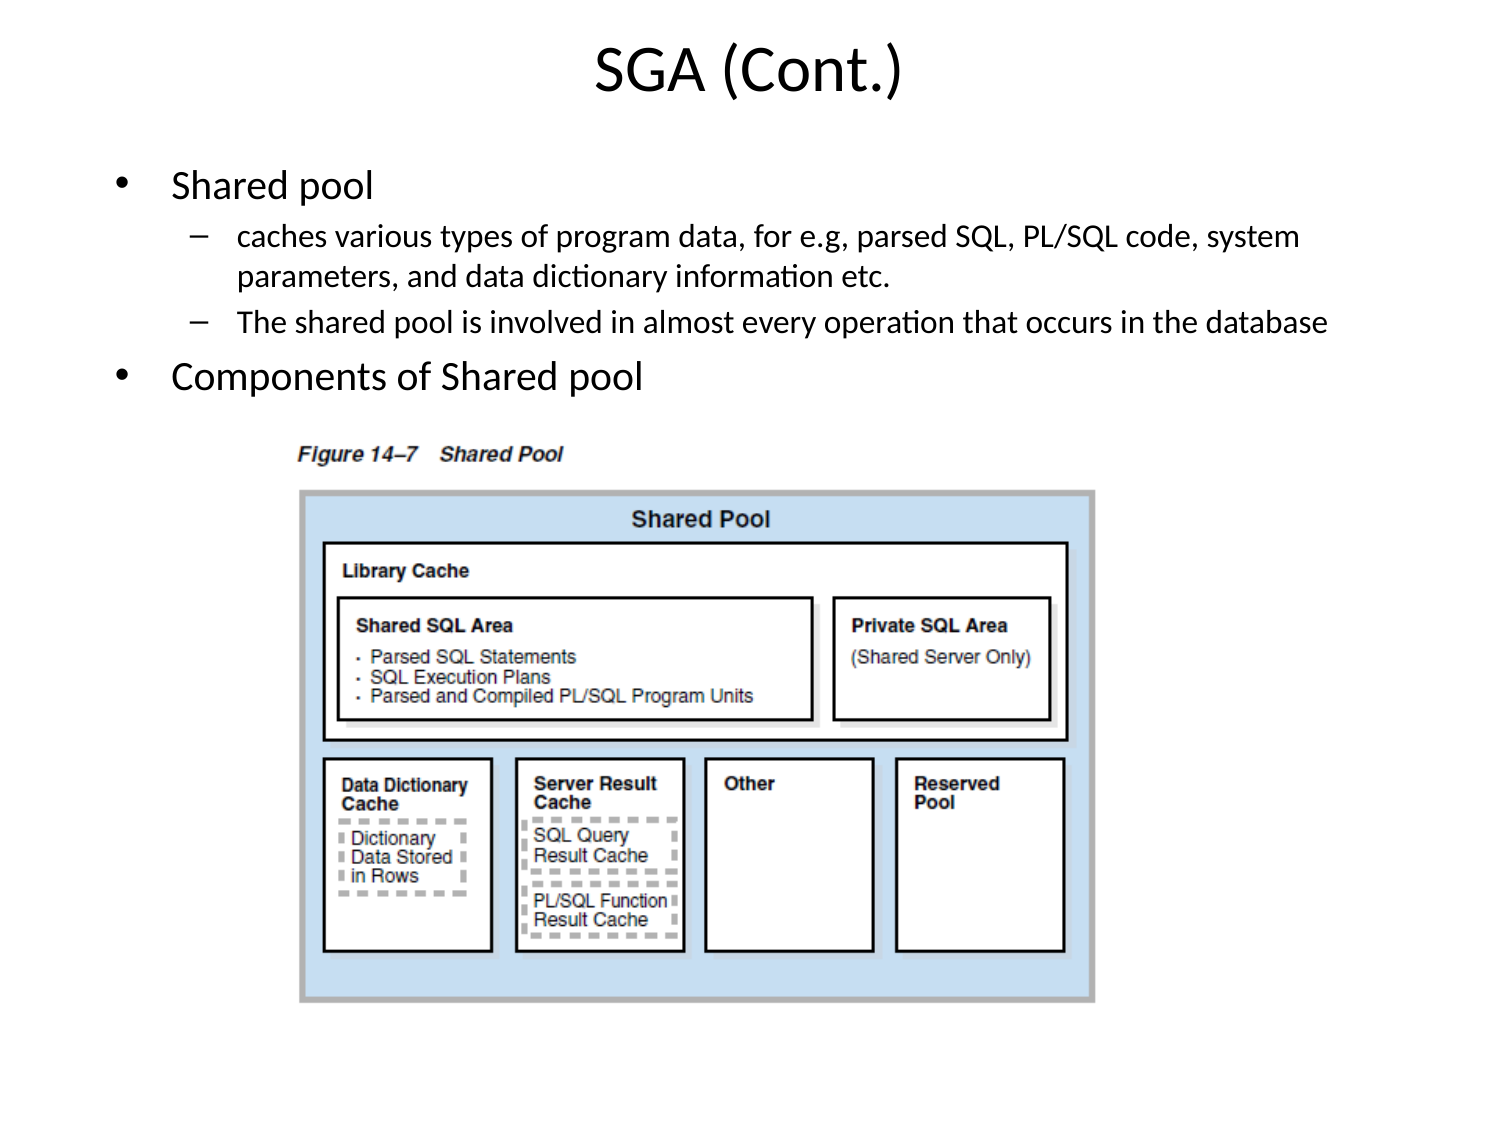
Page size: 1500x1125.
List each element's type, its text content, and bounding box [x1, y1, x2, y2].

picture [287, 437, 1109, 1012]
title SGA (Cont.) [75, 0, 1425, 130]
list Shared pool caches various types of program data, for e.g, parsed SQL, PL/SQL code, system parameters, and data dictionary information etc. The shared pool is involved in almost every operation that occurs in the database Components of Shared pool [99, 149, 1450, 1063]
